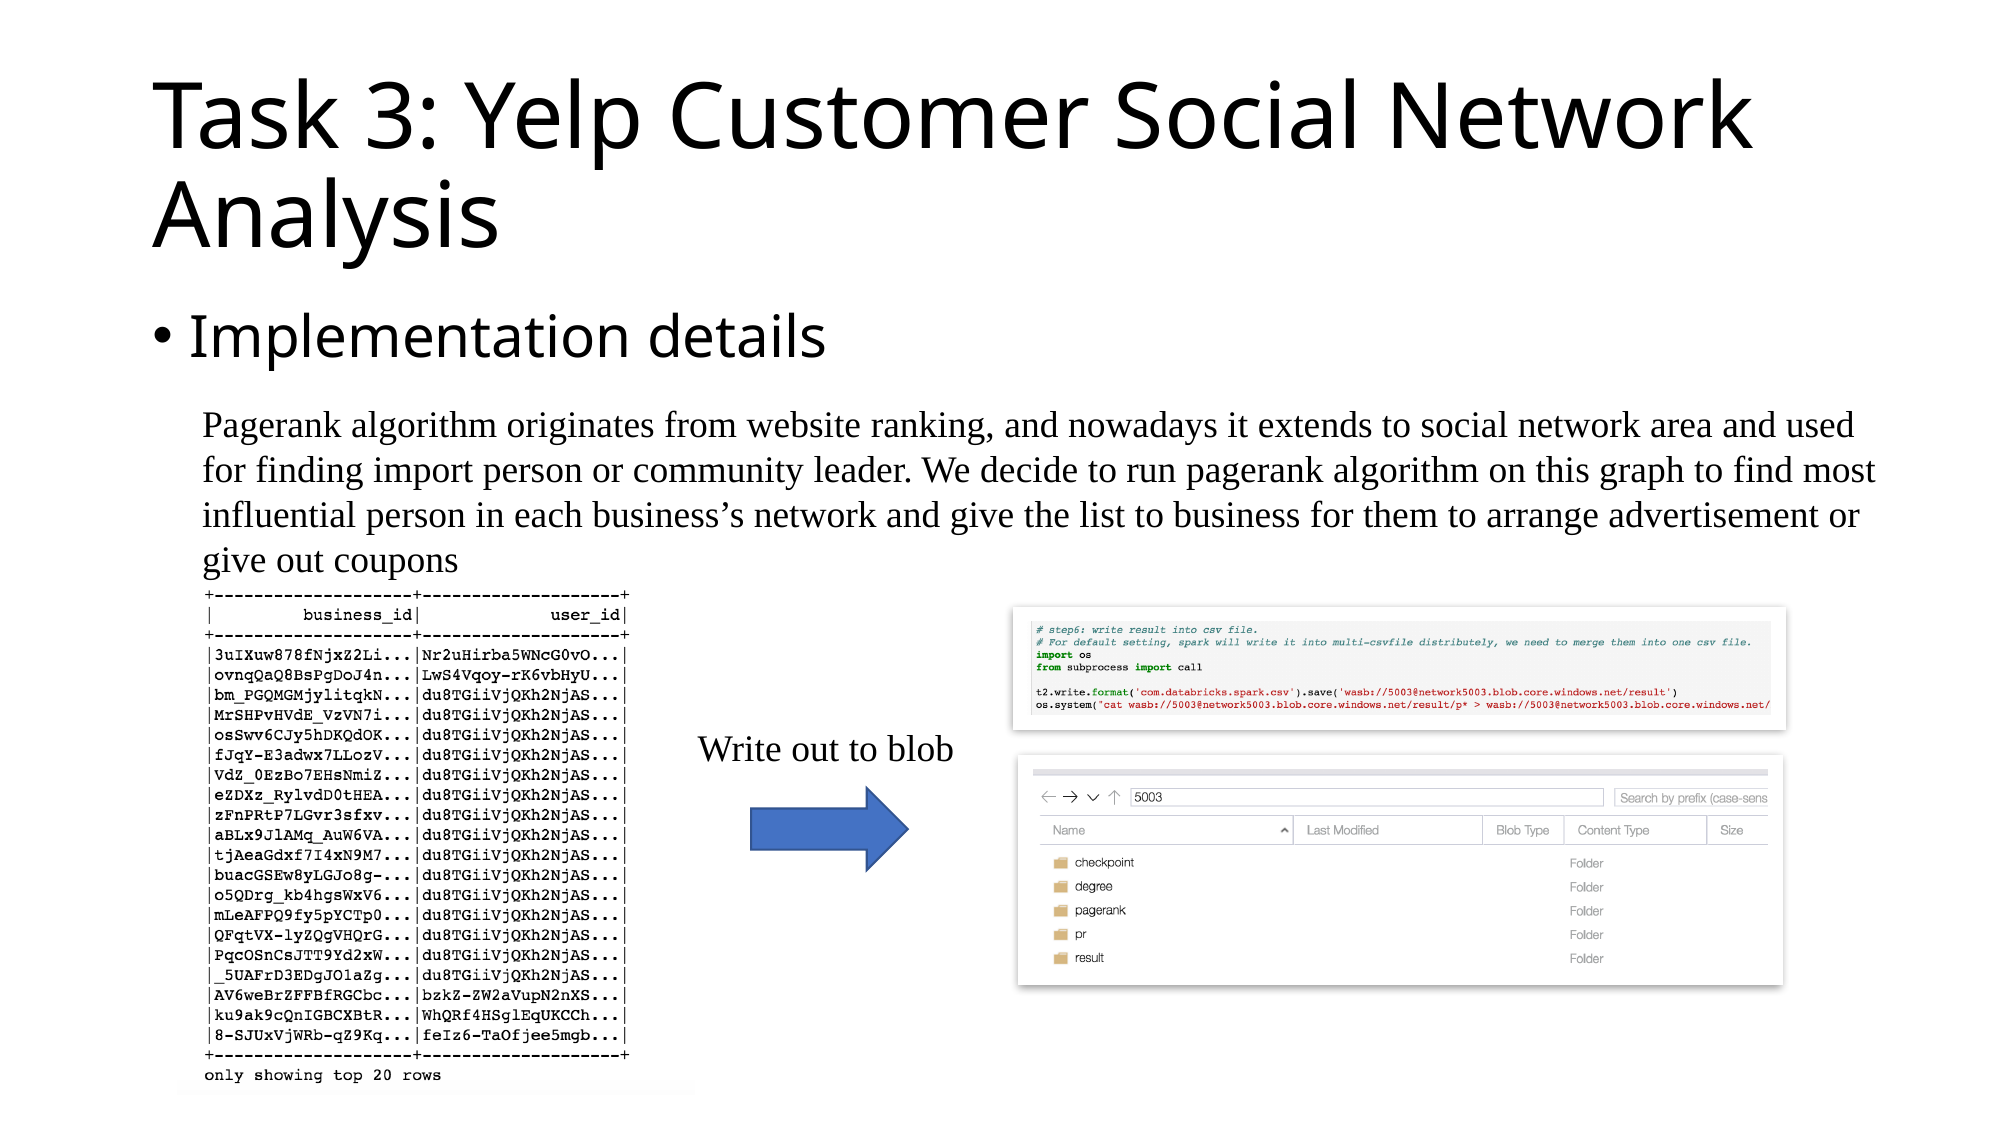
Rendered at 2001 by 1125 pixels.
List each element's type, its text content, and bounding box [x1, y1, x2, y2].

text_box [750, 785, 910, 873]
list Implementation details [137, 299, 1863, 1014]
text_box Write out to blob [695, 716, 976, 777]
picture [177, 583, 695, 1095]
text_box Pagerank algorithm originates from website ranking, and nowadays it extends to social network area and used for finding import person or community leader. We decide to run pagerank algorithm on this graph to find most influential person in each business’s network and give the list to business for them to arrange advertisement or give out coupons [187, 393, 1908, 588]
picture [1032, 769, 1768, 971]
title Task 3: Yelp Customer Social Network Analysis [137, 59, 1958, 278]
picture [1027, 621, 1772, 716]
